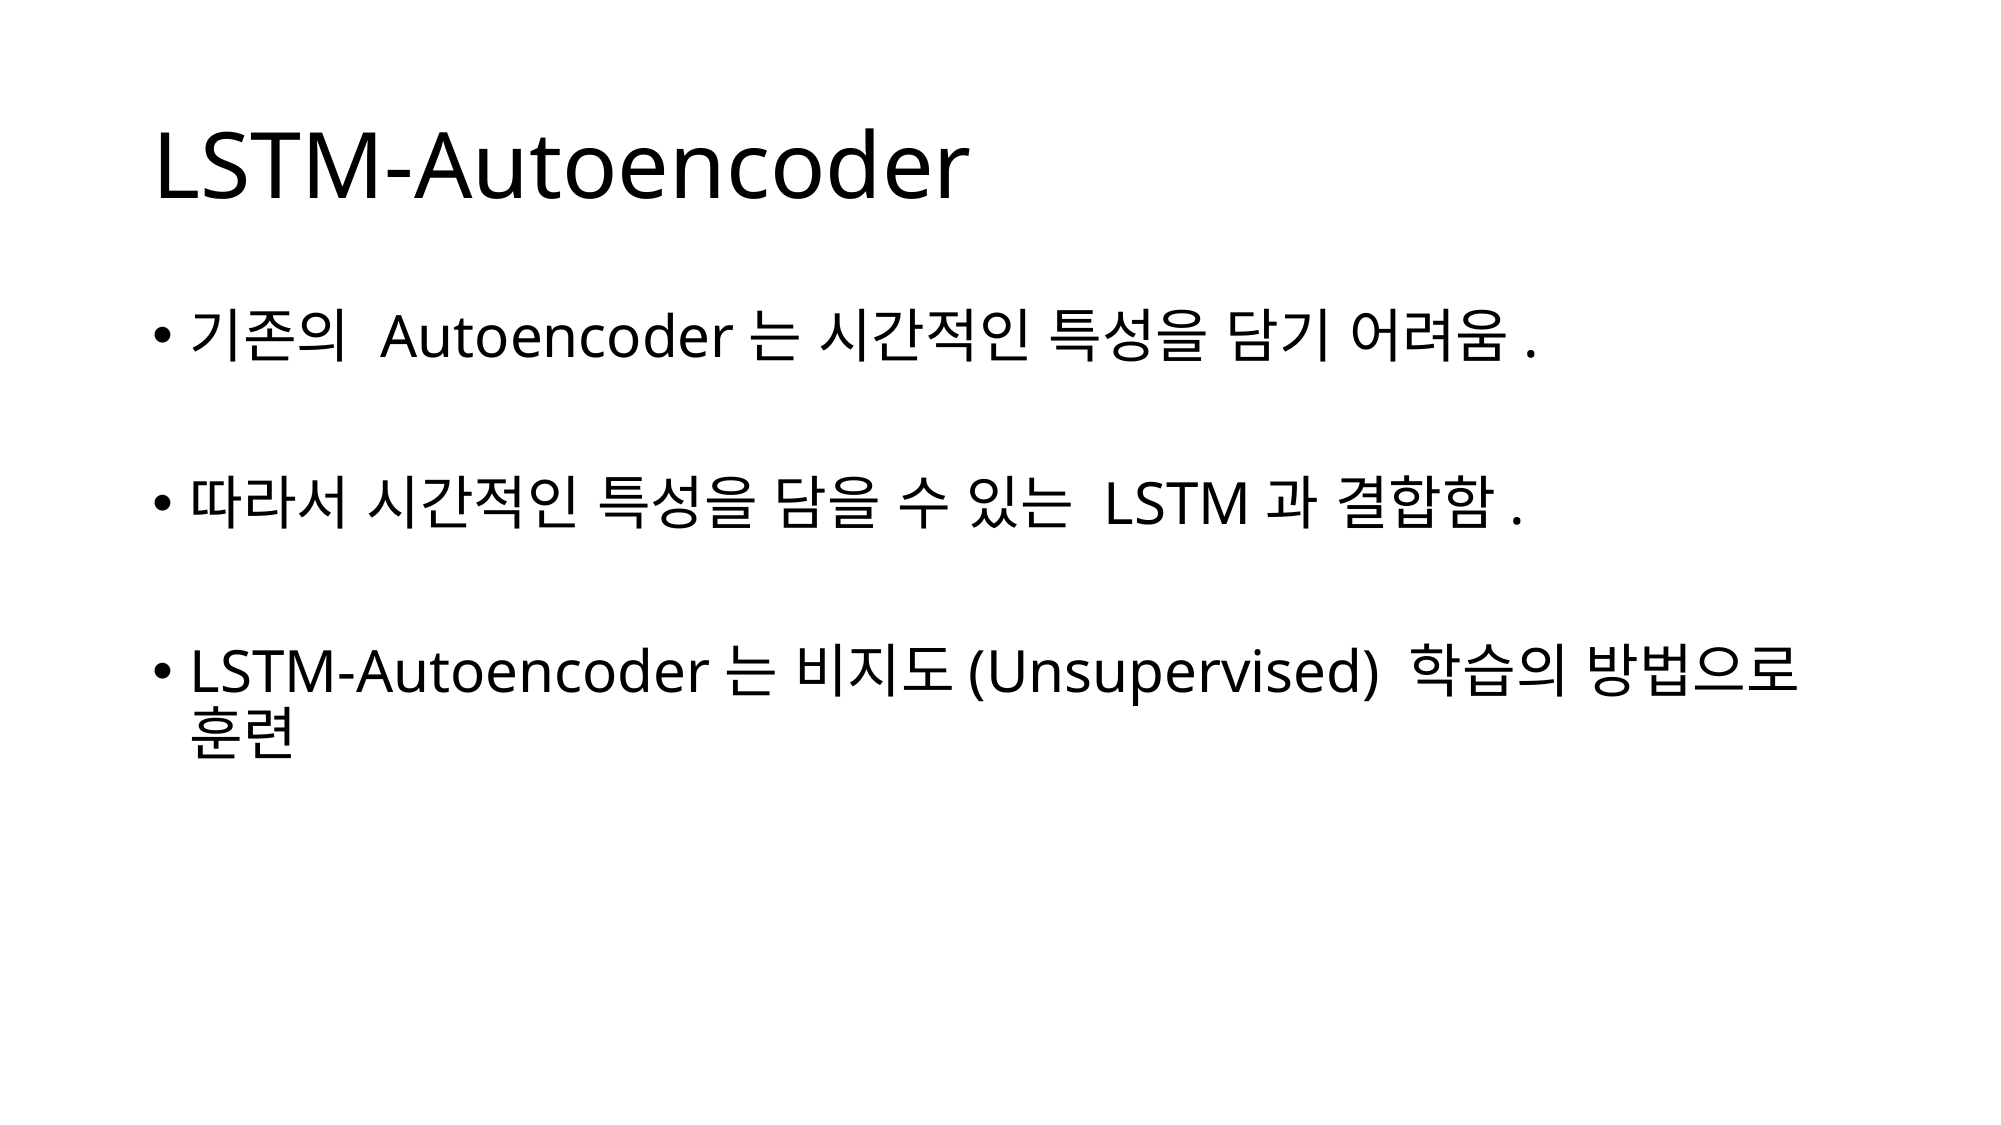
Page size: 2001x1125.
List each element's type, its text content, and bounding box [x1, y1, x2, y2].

list 기존의 Autoencoder는 시간적인 특성을 담기 어려움. 따라서 시간적인 특성을 담을 수 있는 LSTM과 결합함. LSTM-Autoencoder는 비지도(Unsupervised) 학습의 방법으로 훈련 [137, 299, 1863, 1014]
title LSTM-Autoencoder [137, 59, 1863, 278]
